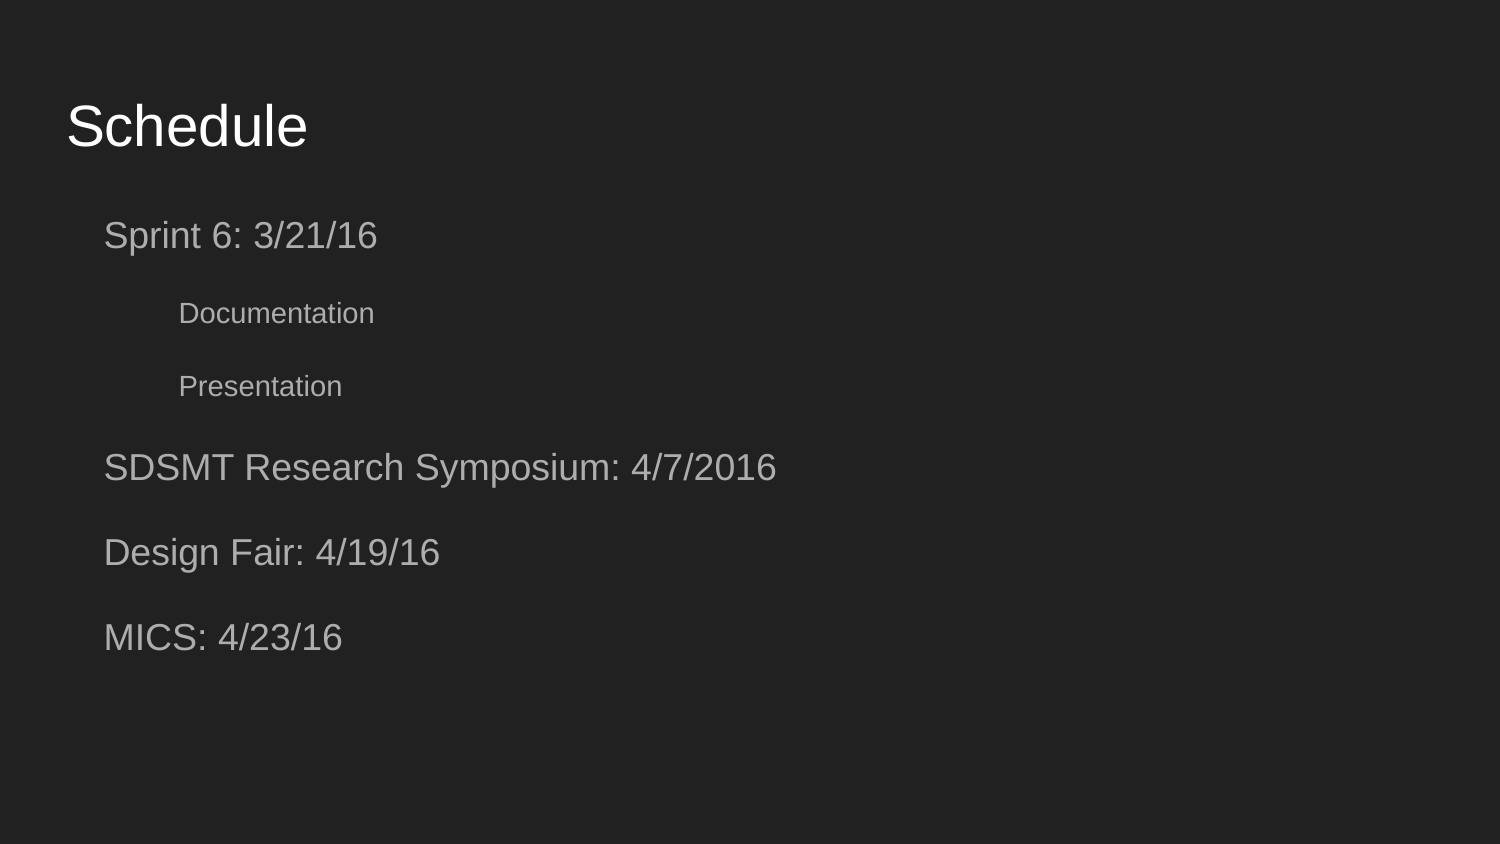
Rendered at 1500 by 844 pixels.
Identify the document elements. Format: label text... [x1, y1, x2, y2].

title Schedule [51, 72, 1449, 167]
list Sprint 6: 3/21/16 Documentation Presentation SDSMT Research Symposium: 4/7/2016 Design Fair: 4/19/16 MICS: 4/23/16 [51, 189, 1449, 750]
